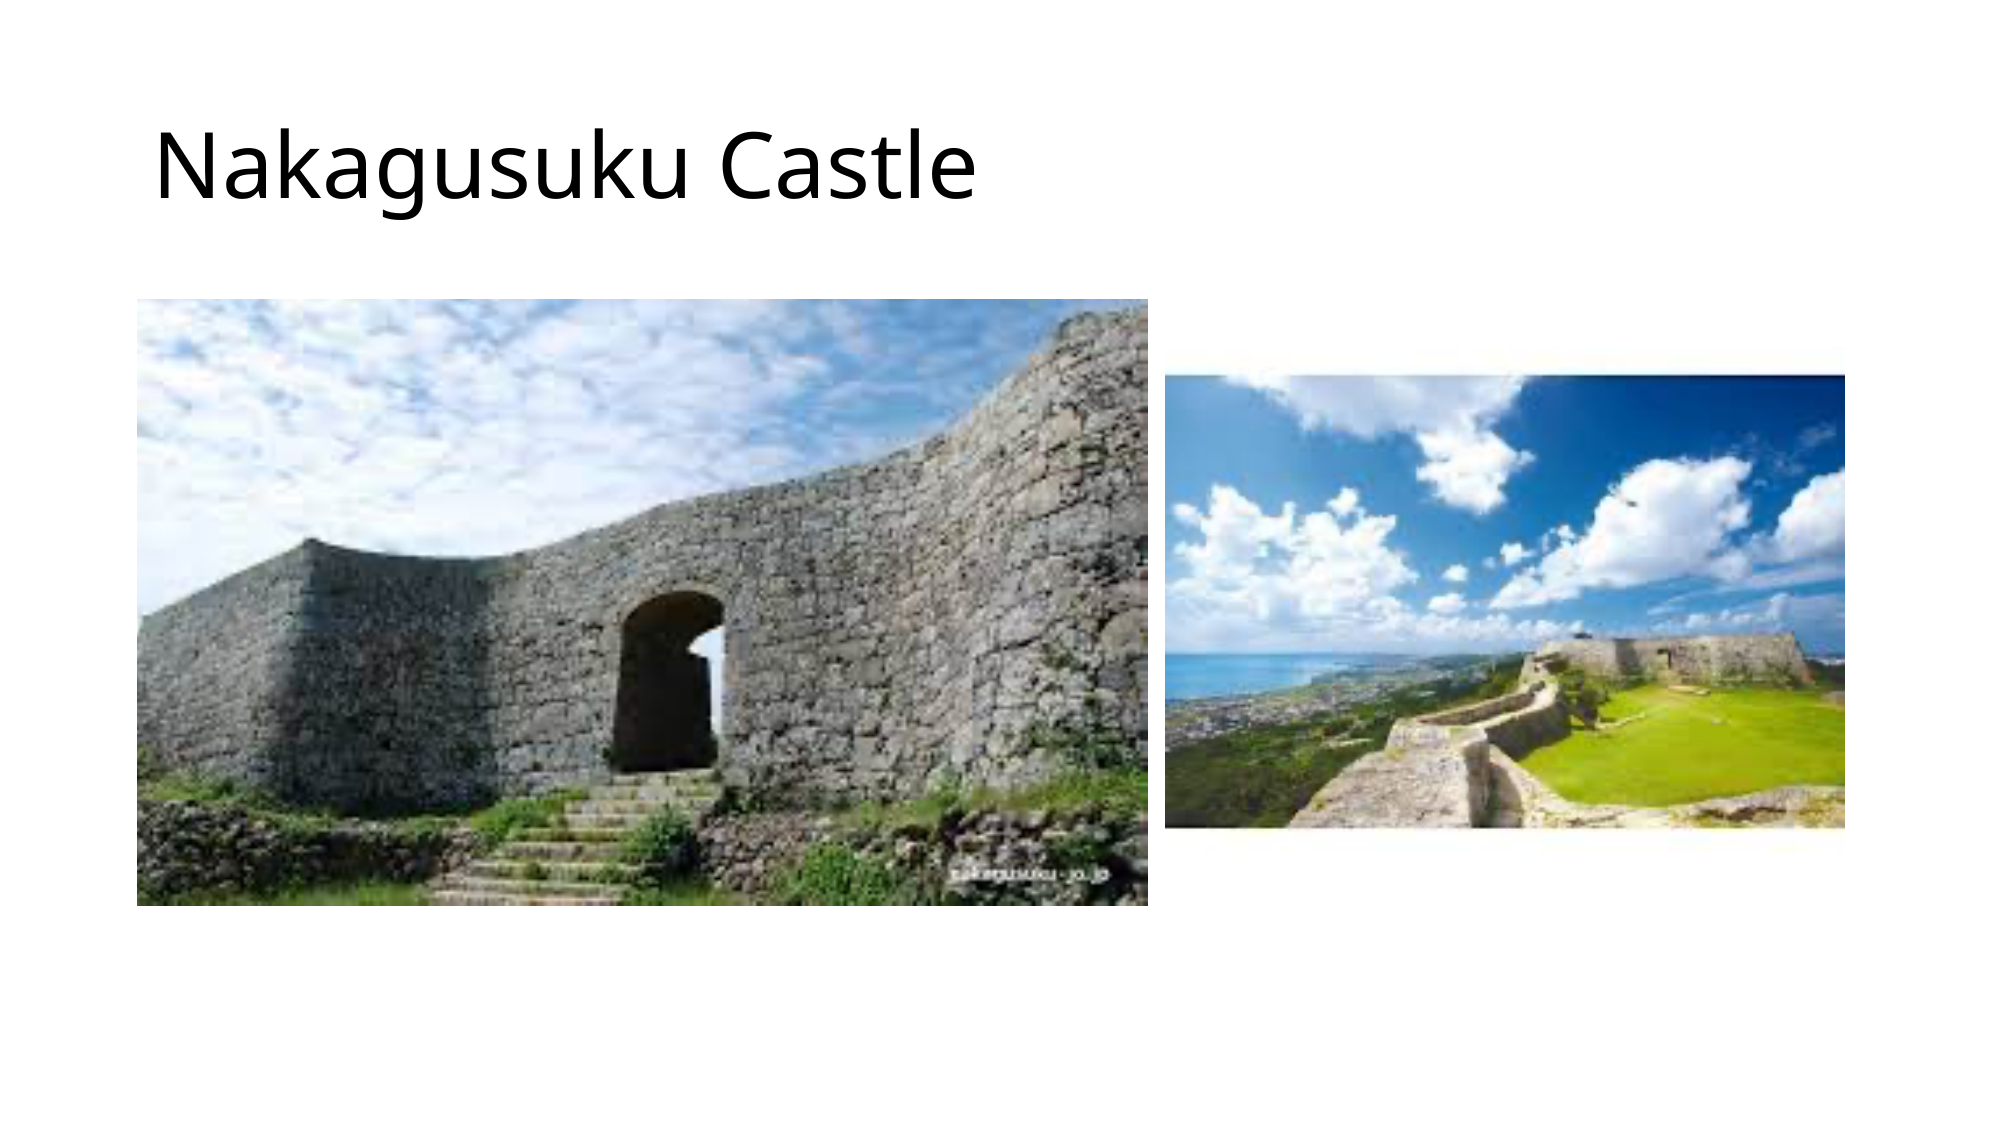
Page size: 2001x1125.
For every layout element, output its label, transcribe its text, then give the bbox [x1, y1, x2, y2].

title Nakagusuku Castle [137, 59, 1863, 278]
picture [137, 299, 1148, 906]
picture [1165, 347, 1845, 858]
